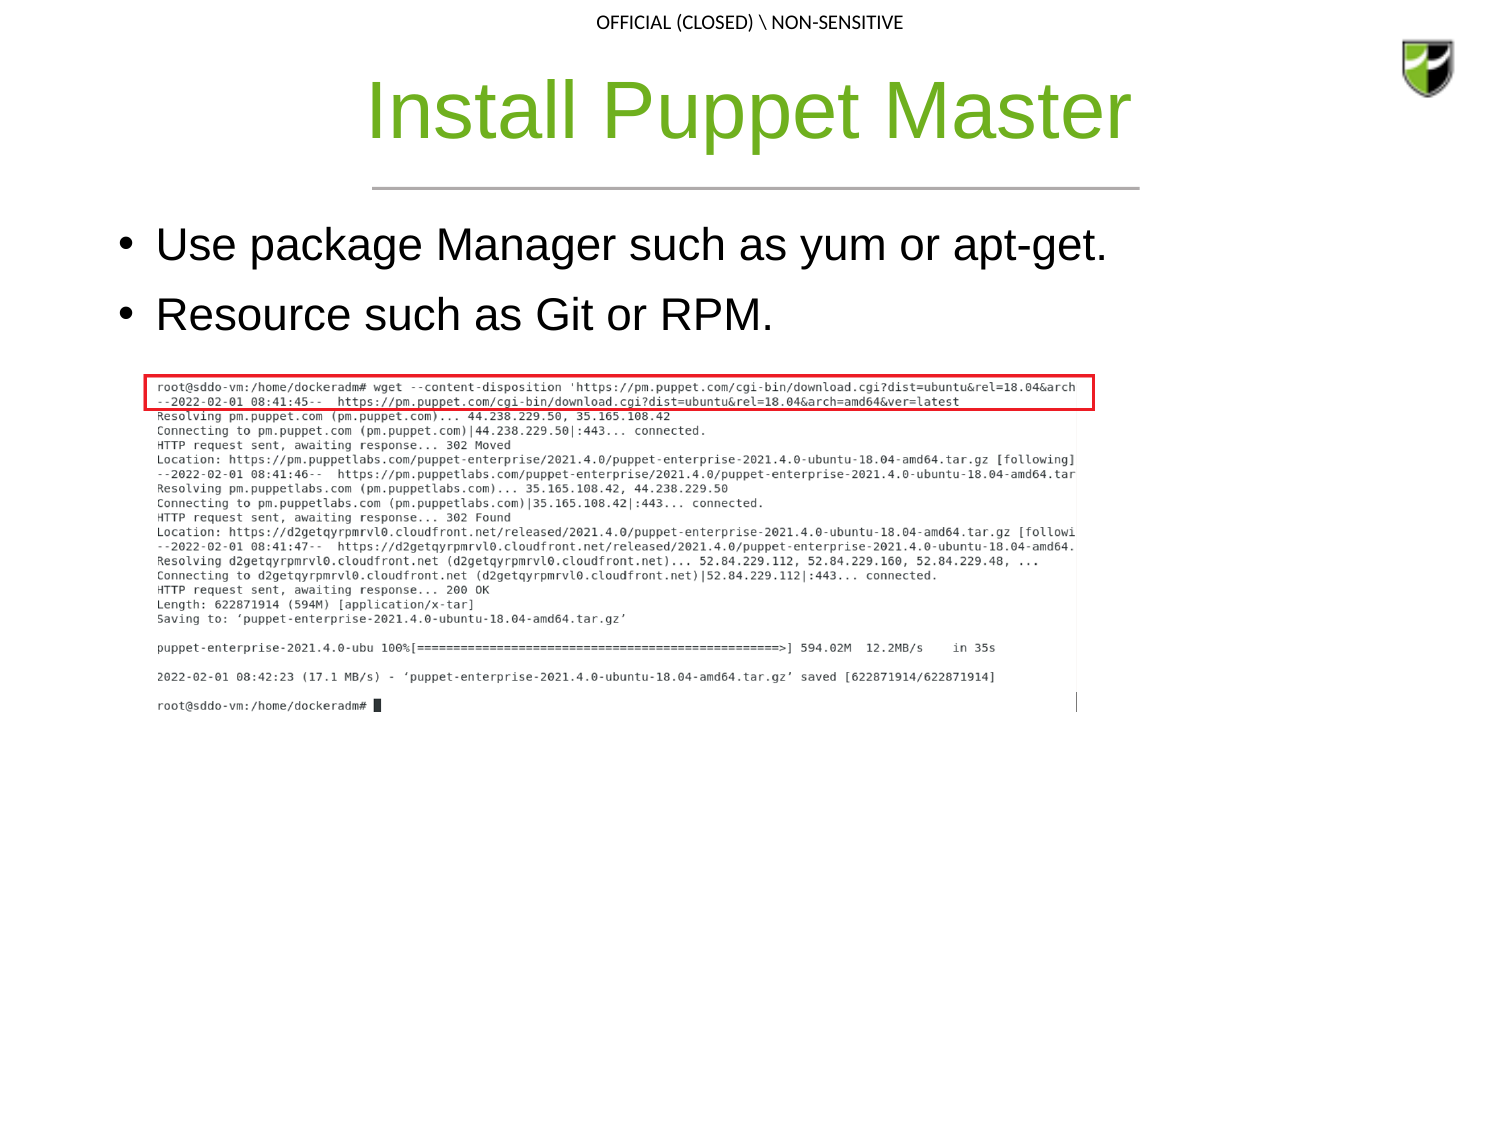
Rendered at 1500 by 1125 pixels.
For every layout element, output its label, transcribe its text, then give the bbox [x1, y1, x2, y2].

list Use package Manager such as yum or apt-get. Resource such as Git or RPM. [103, 213, 1397, 958]
title Install Puppet Master [137, 59, 1363, 164]
picture [1388, 27, 1472, 113]
picture [137, 365, 1111, 730]
